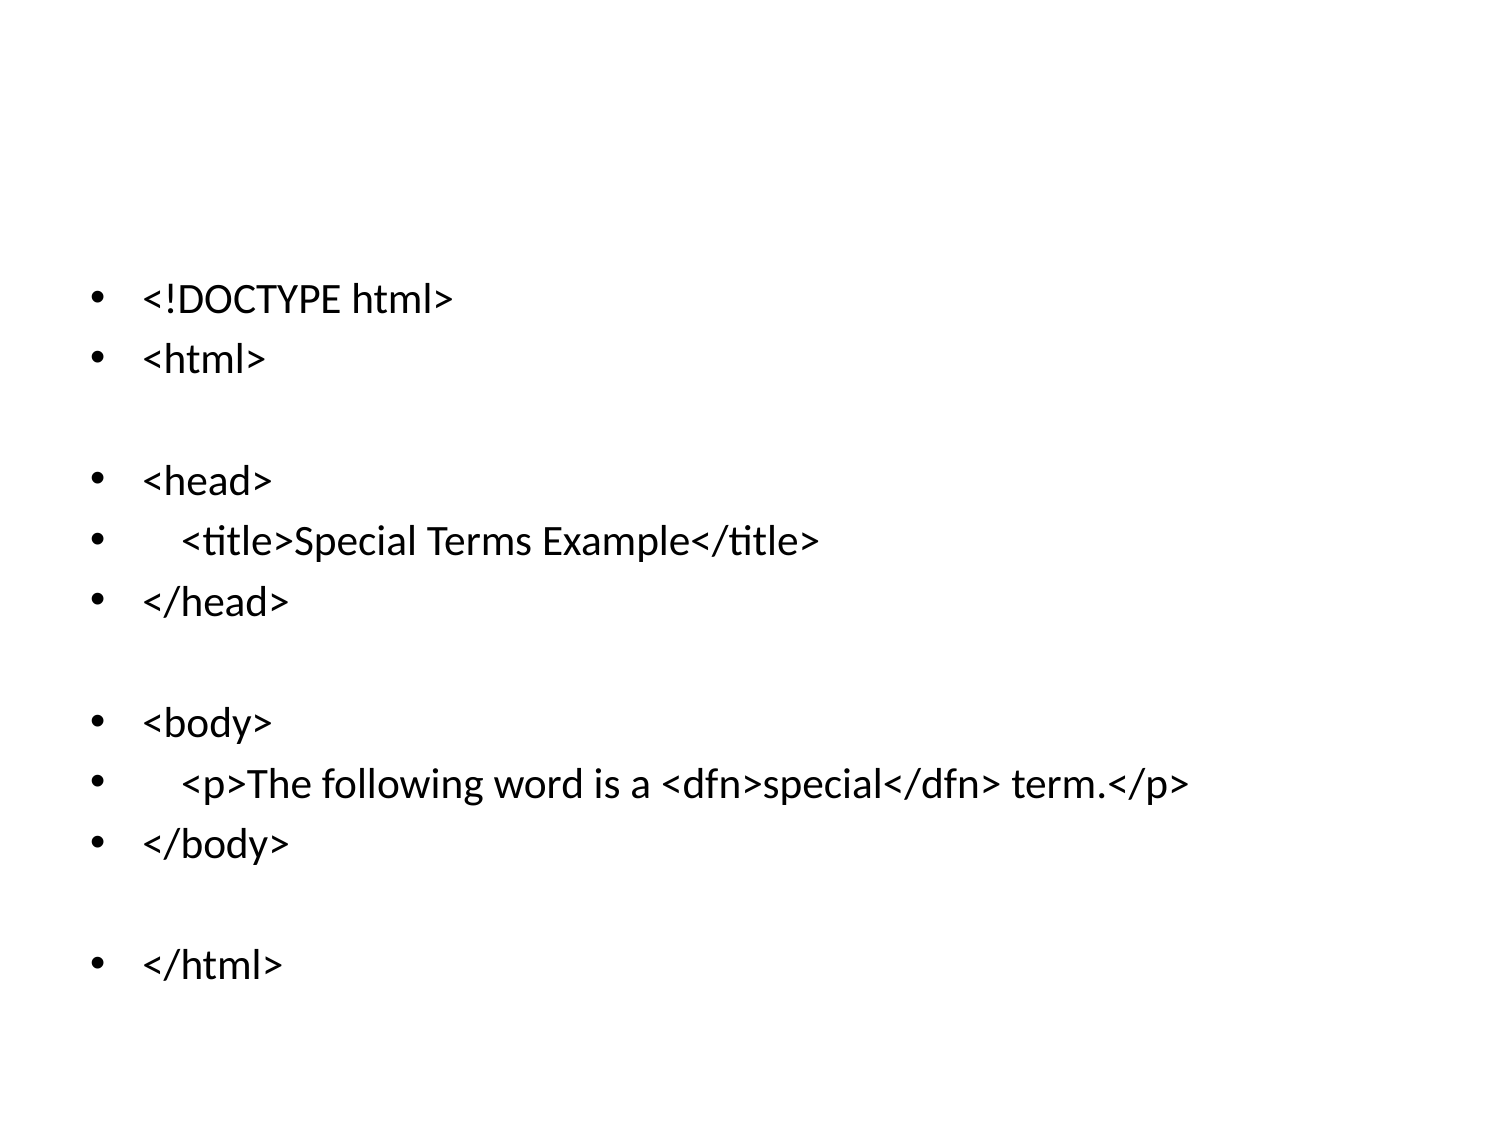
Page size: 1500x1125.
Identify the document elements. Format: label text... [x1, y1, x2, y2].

list <!DOCTYPE html> <html> <head> <title>Special Terms Example</title> </head> <body> <p>The following word is a <dfn>special</dfn> term.</p> </body> </html> [75, 262, 1425, 1005]
